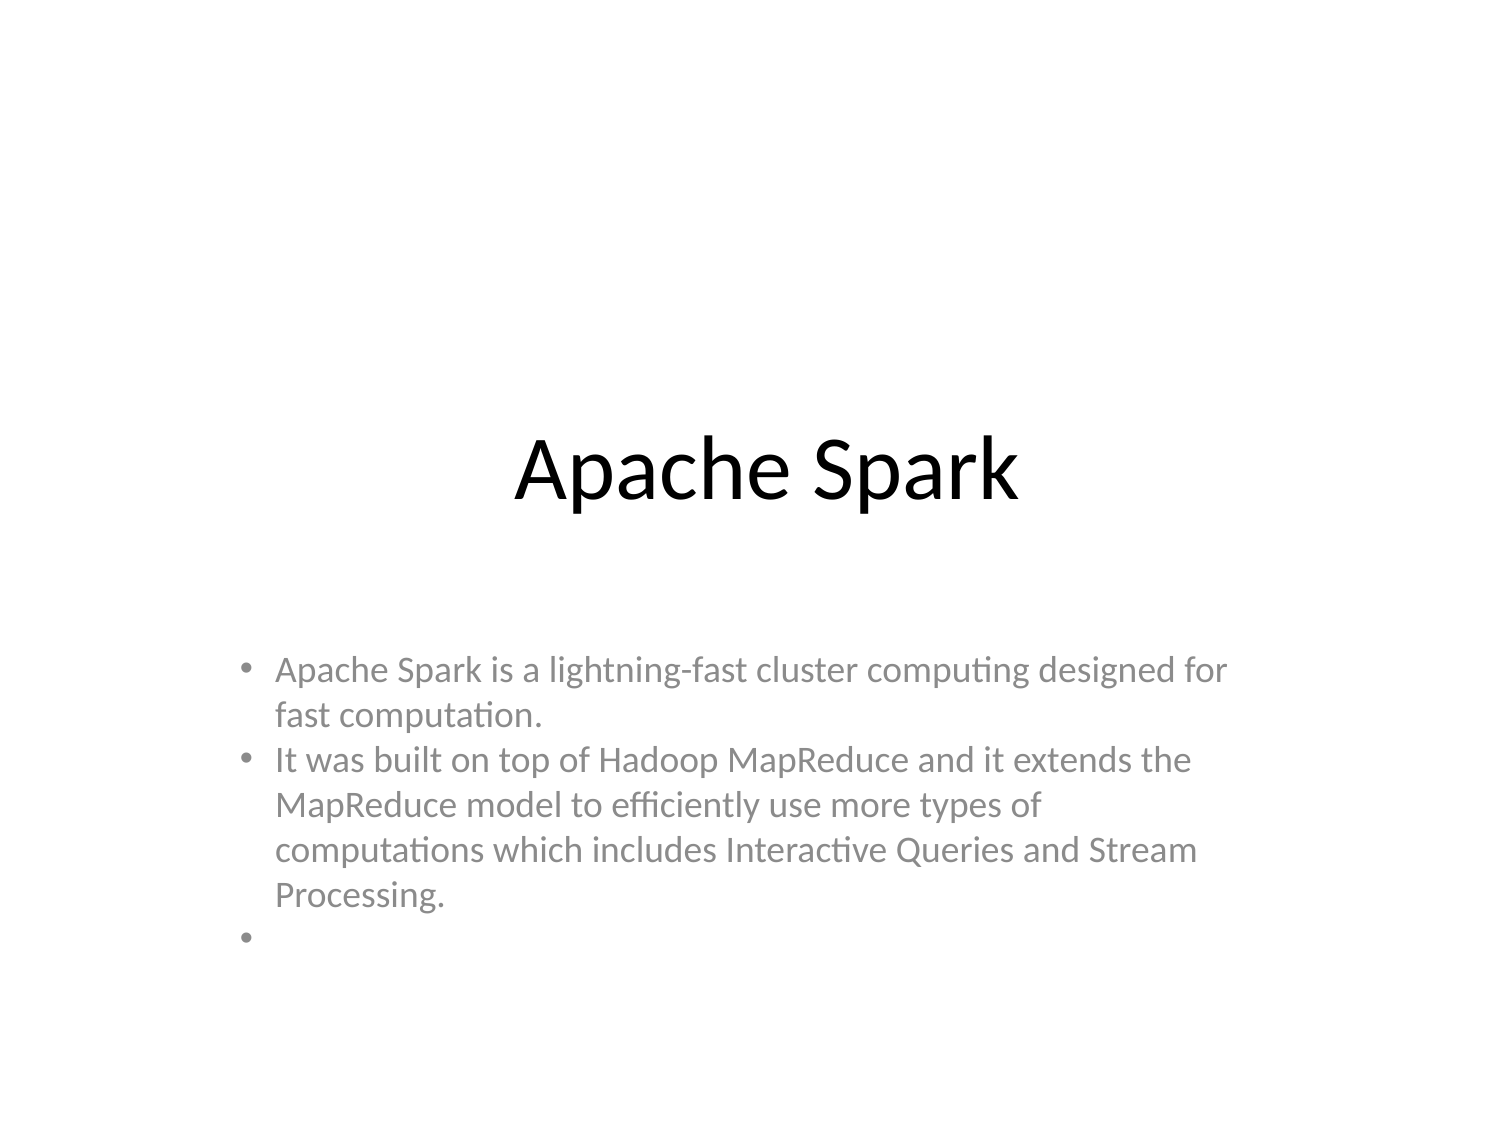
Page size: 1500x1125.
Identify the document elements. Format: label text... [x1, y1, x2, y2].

text_box Apache Spark is a lightning-fast cluster computing designed for fast computation. It was built on top of Hadoop MapReduce and it extends the MapReduce model to efficiently use more types of computations which includes Interactive Queries and Stream Processing. [224, 637, 1275, 925]
text_box Apache Spark [130, 342, 1406, 584]
